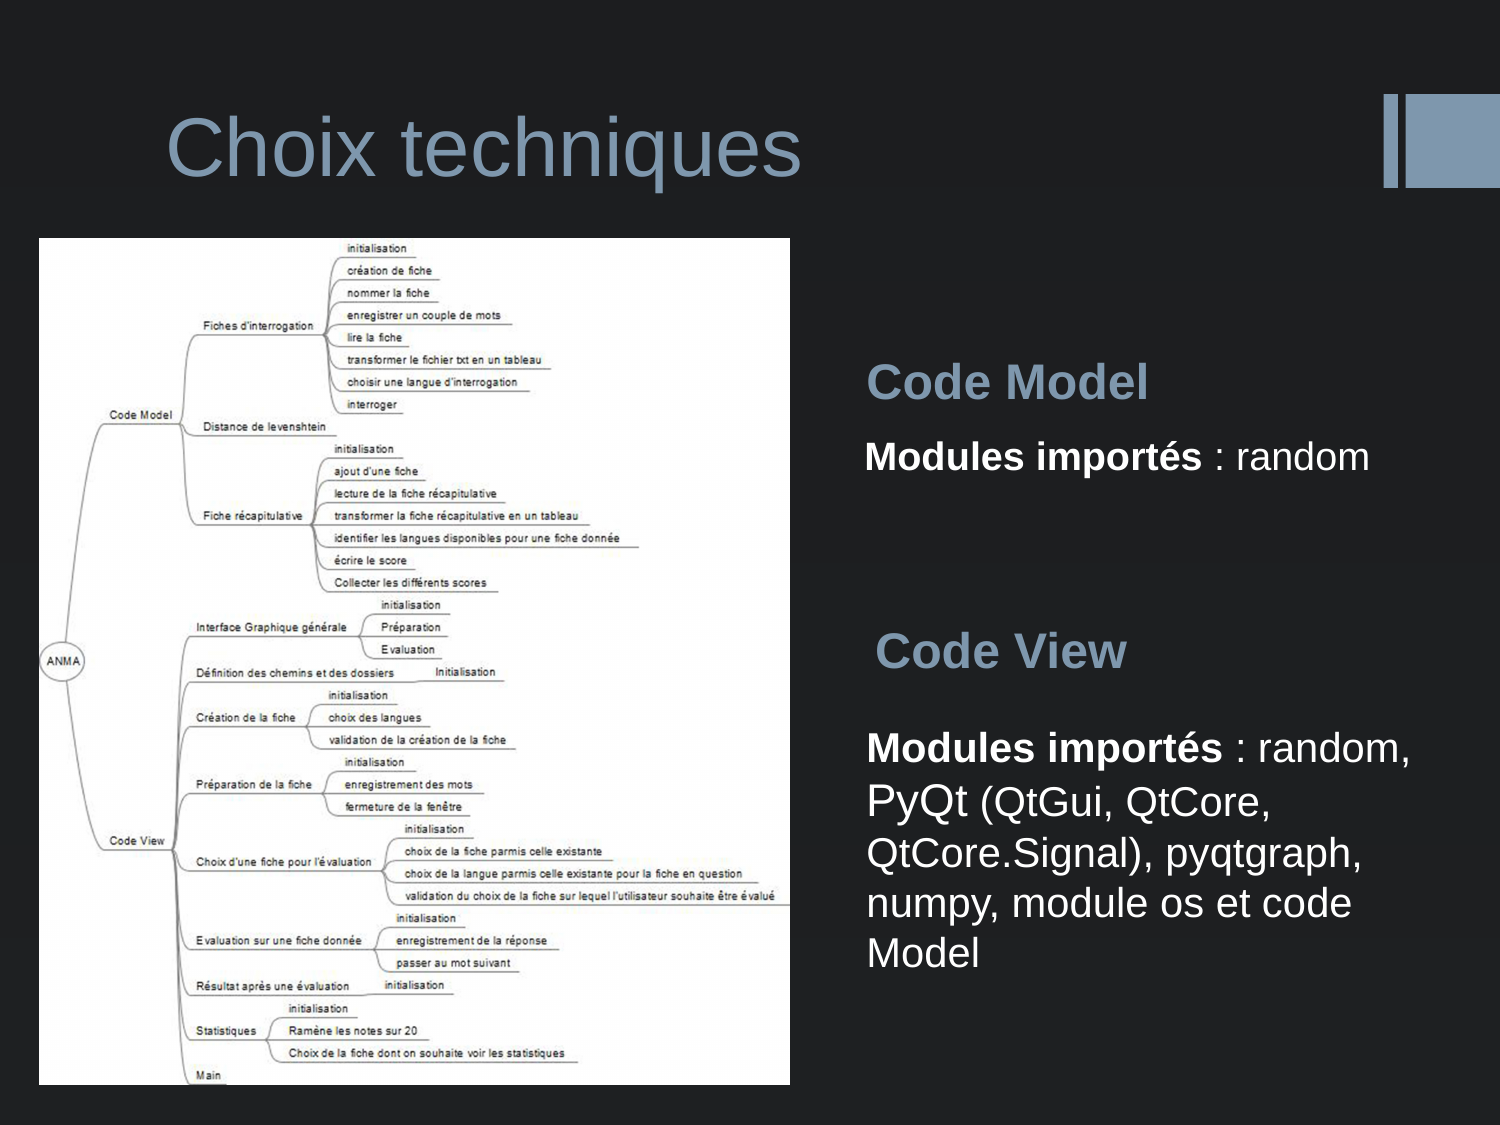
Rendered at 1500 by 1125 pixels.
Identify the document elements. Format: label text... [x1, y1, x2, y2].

list Modules importés : random [849, 423, 1435, 1087]
title Choix techniques [150, 10, 1350, 201]
picture [38, 238, 791, 1085]
list Code Model [851, 385, 1404, 423]
list Modules importés : random, PyQt (QtGui, QtCore, QtCore.Signal), pyqtgraph, numpy, module os et code Model [851, 713, 1437, 1125]
